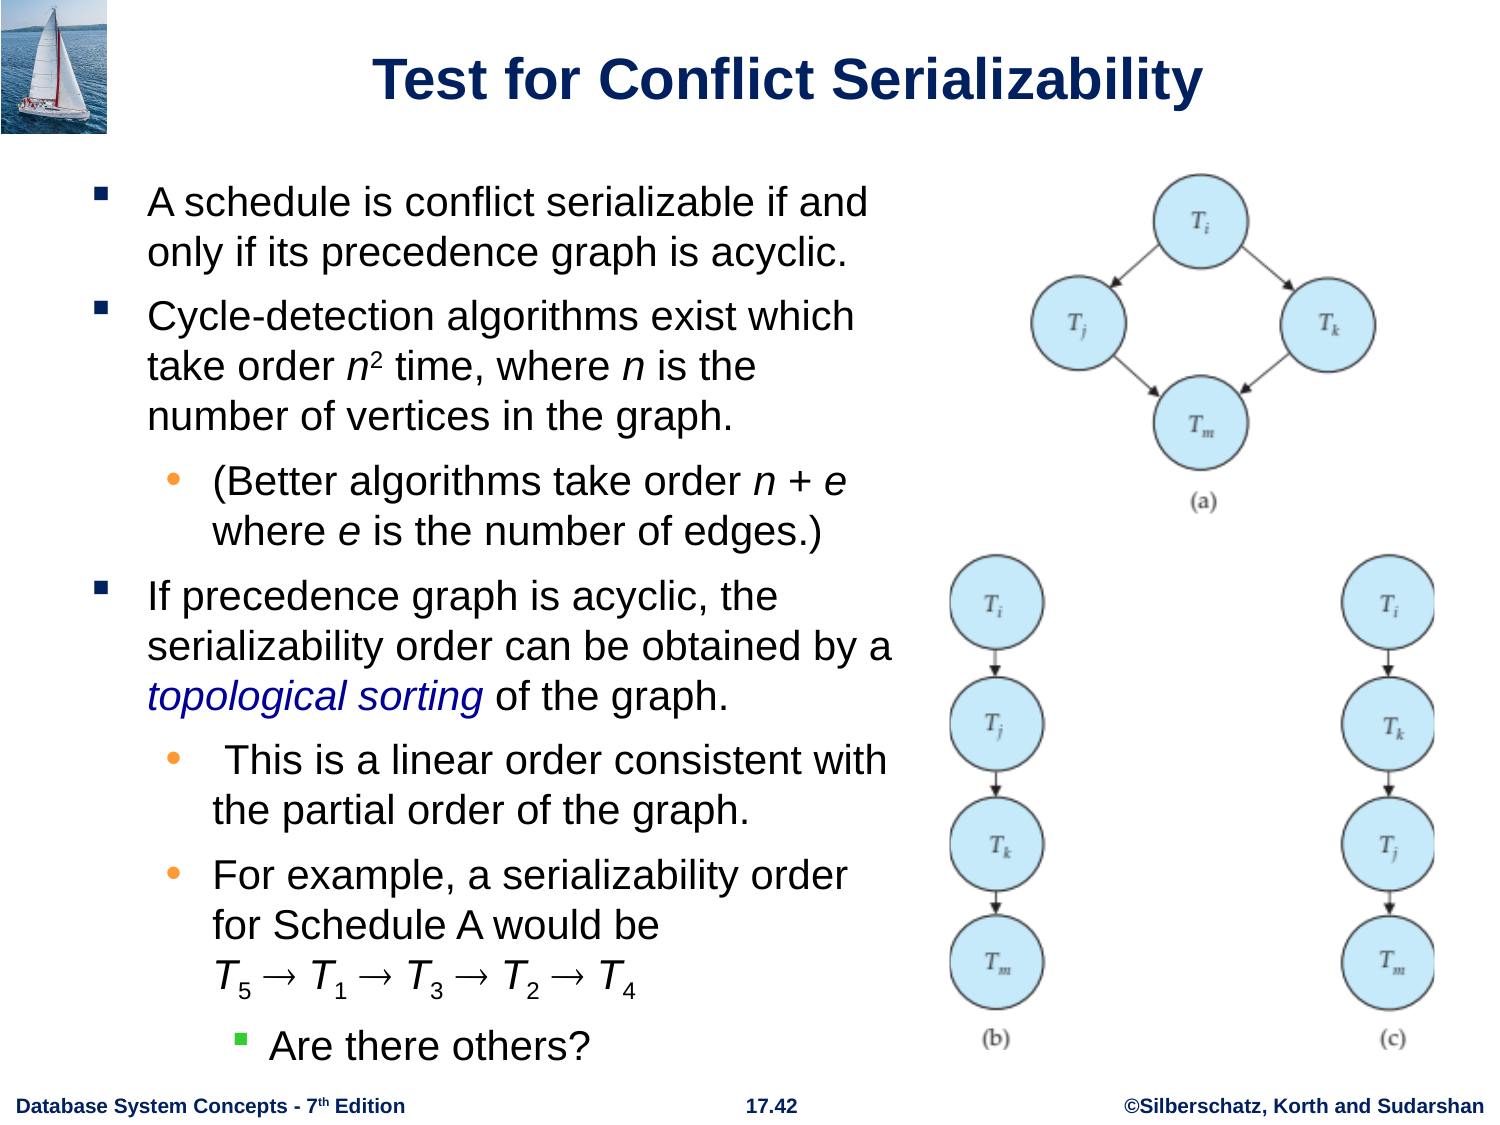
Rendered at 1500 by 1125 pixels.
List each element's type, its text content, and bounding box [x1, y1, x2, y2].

list A schedule is conflict serializable if and only if its precedence graph is acyclic. Cycle-detection algorithms exist which take order n2 time, where n is the number of vertices in the graph. (Better algorithms take order n + e where e is the number of edges.) If precedence graph is acyclic, the serializability order can be obtained by a topological sorting of the graph. This is a linear order consistent with the partial order of the graph. For example, a serializability order for Schedule A would be T5  T1  T3  T2  T4 Are there others? [75, 167, 923, 1048]
title Test for Conflict Serializability [125, 18, 1452, 120]
picture [949, 172, 1435, 1050]
picture [1, 0, 107, 134]
